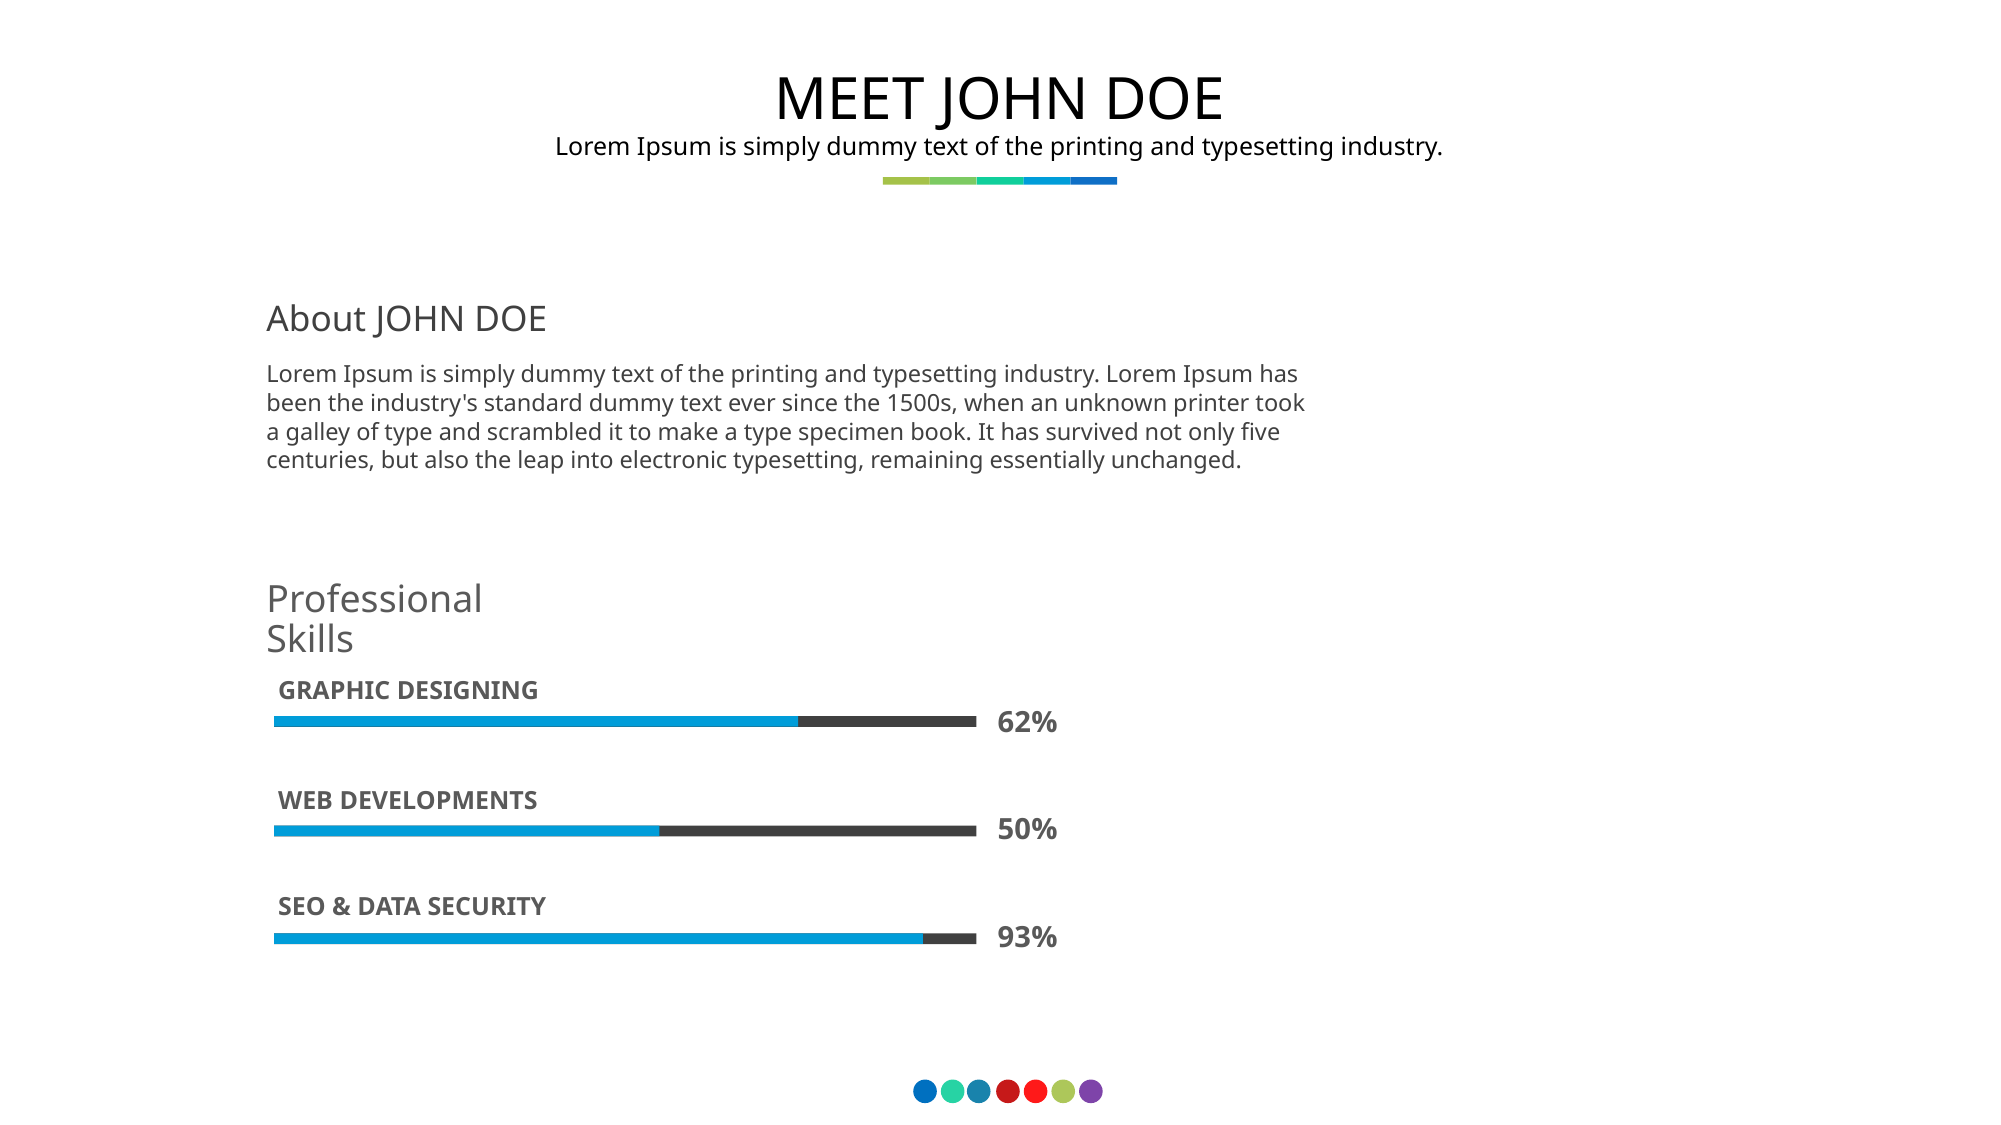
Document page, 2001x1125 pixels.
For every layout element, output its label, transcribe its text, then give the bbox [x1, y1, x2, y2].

text_box [273, 715, 799, 728]
list 62% [997, 706, 1102, 756]
text_box [924, 932, 978, 945]
text_box [660, 825, 978, 837]
list About JOHN DOE Lorem Ipsum is simply dummy text of the printing and typesetting industry. Lorem Ipsum has been the industry's standard dummy text ever since the 1500s, when an unknown printer took a galley of type and scrambled it to make a type specimen book. It has survived not only five centuries, but also the leap into electronic typesetting, remaining essentially unchanged. [251, 289, 1323, 505]
text_box 93% [997, 922, 1102, 972]
text_box [799, 715, 978, 728]
text_box [273, 932, 924, 945]
text_box [273, 826, 660, 837]
list Professional Skills [251, 572, 593, 626]
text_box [882, 177, 1118, 185]
text_box Lorem Ipsum is simply dummy text of the printing and typesetting industry. [494, 122, 1506, 168]
list GRAPHIC DESIGNING [263, 670, 660, 716]
text_box WEB DEVELOPMENTS [263, 780, 660, 826]
text_box MEET JOHN DOE [407, 59, 1593, 133]
text_box 50% [997, 814, 1102, 864]
text_box SEO & DATA SECURITY [263, 886, 660, 932]
